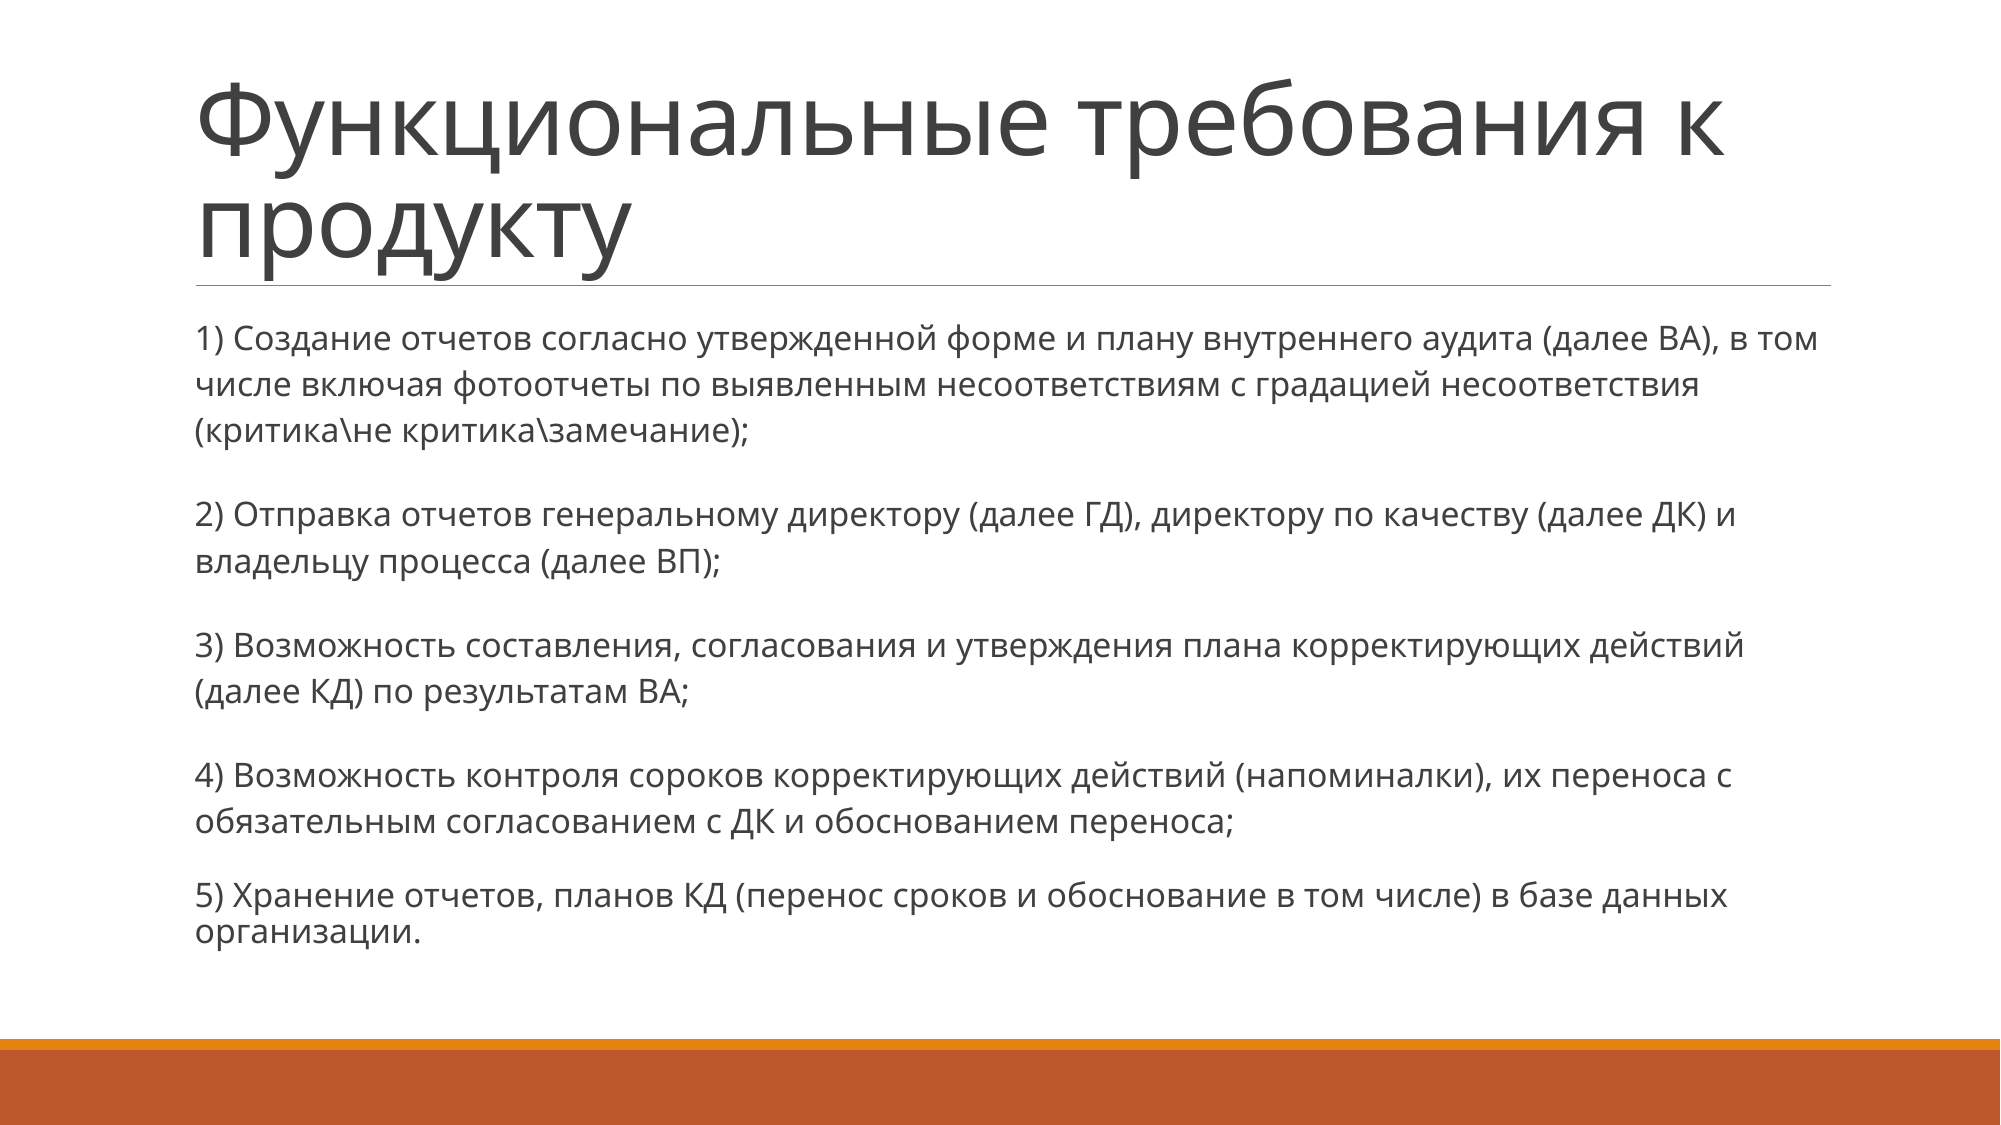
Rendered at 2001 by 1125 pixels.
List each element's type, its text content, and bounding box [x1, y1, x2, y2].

list 1) Создание отчетов согласно утвержденной форме и плану внутреннего аудита (далее ВА), в том числе включая фотоотчеты по выявленным несоответствиям с градацией несоответствия (критика\не критика\замечание); 2) Отправка отчетов генеральному директору (далее ГД), директору по качеству (далее ДК) и владельцу процесса (далее ВП); 3) Возможность составления, согласования и утверждения плана корректирующих действий (далее КД) по результатам ВА; 4) Возможность контроля сороков корректирующих действий (напоминалки), их переноса с обязательным согласованием с ДК и обоснованием переноса; 5) Хранение отчетов, планов КД (перенос сроков и обоснование в том числе) в базе данных организации. [180, 302, 1830, 963]
title Функциональные требования к продукту [180, 47, 1830, 285]
